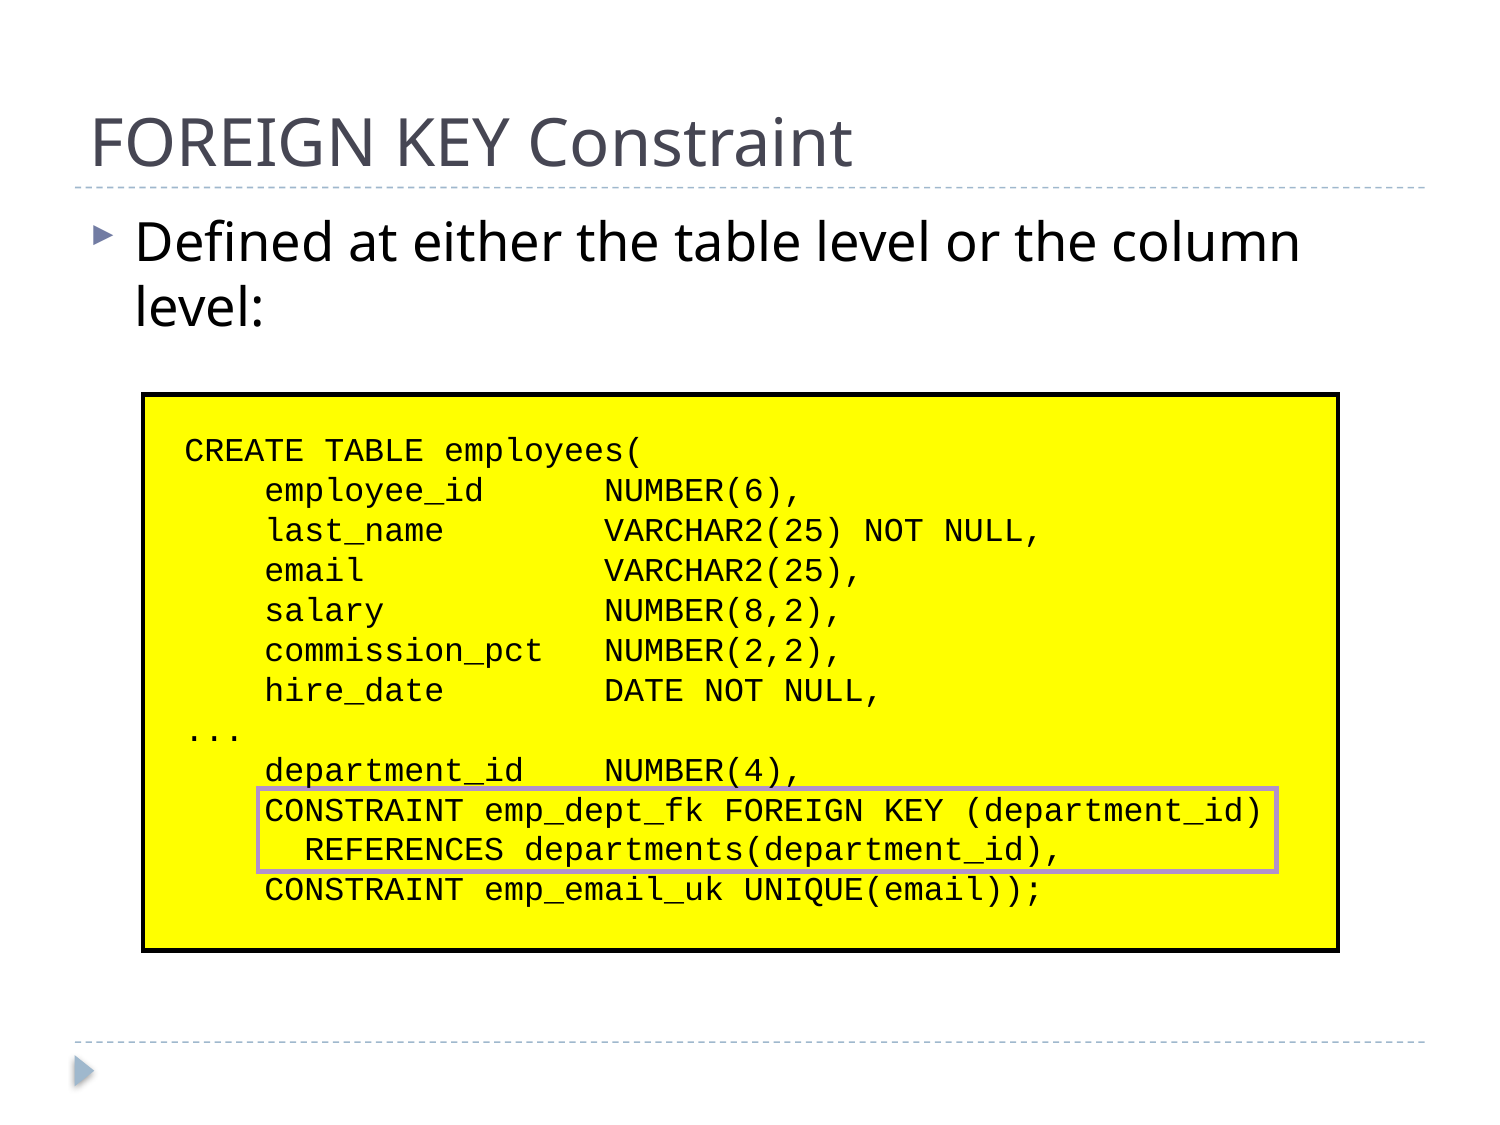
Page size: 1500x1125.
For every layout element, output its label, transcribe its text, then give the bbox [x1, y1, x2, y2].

list Defined at either the table level or the column level: [75, 200, 1425, 1006]
text_box [1007, 788, 1277, 872]
title FOREIGN KEY Constraint [75, 24, 1425, 188]
text_box CREATE TABLE employees( employee_id NUMBER(6), last_name VARCHAR2(25) NOT NULL, email VARCHAR2(25), salary NUMBER(8,2), commission_pct NUMBER(2,2), hire_date DATE NOT NULL, ... department_id NUMBER(4), CONSTRAINT emp_dept_fk FOREIGN KEY (department_id) REFERENCES departments(department_id), CONSTRAINT emp_email_uk UNIQUE(email)); [169, 434, 1007, 902]
text_box [143, 394, 1338, 951]
